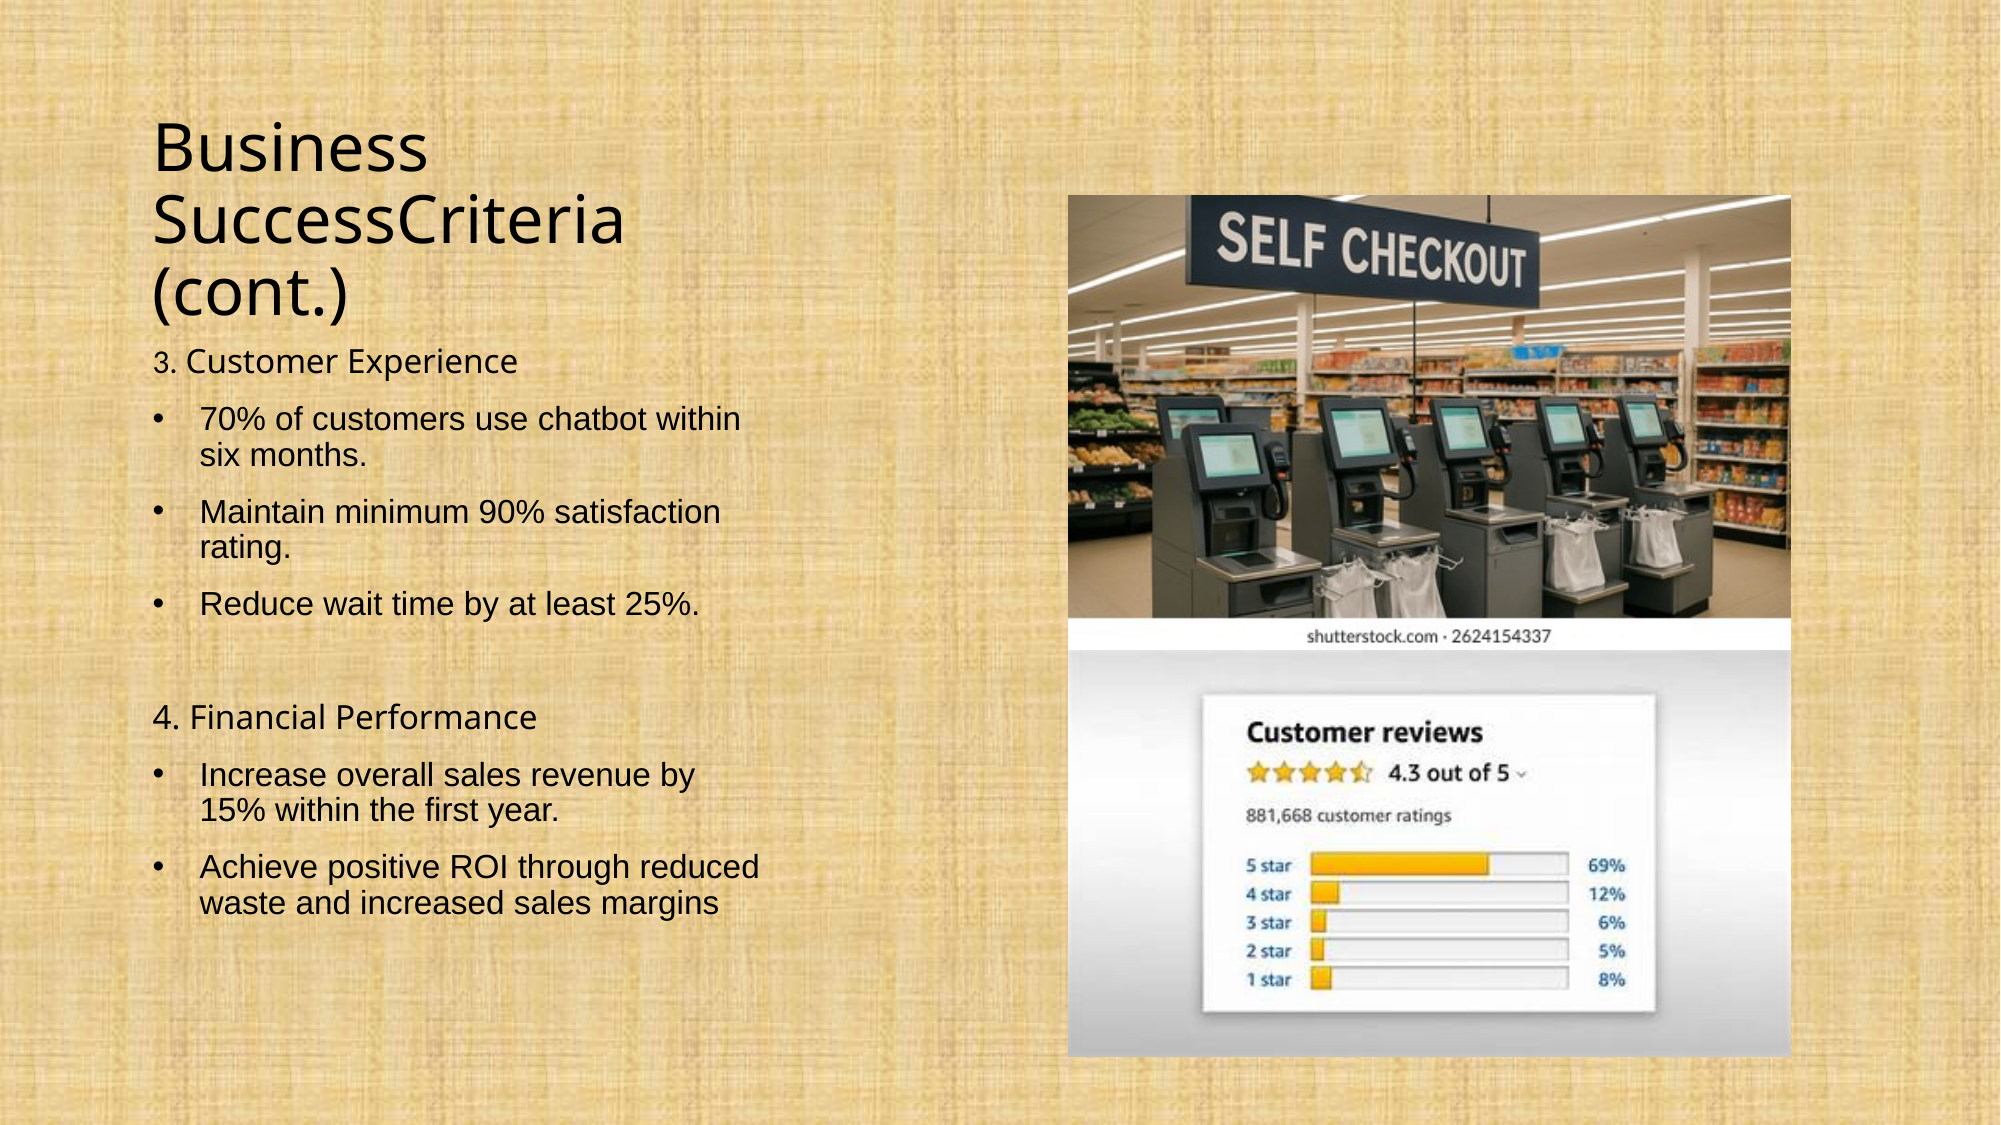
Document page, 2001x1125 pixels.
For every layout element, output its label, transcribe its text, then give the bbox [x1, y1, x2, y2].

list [1068, 195, 1791, 650]
picture [0, 0, 2001, 1125]
title Business SuccessCriteria (cont.) [137, 75, 783, 337]
list 3. Customer Experience 70% of customers use chatbot within six months. Maintain minimum 90% satisfaction rating. Reduce wait time by at least 25%. 4. Financial Performance Increase overall sales revenue by 15% within the first year. Achieve positive ROI through reduced waste and increased sales margins [137, 337, 783, 963]
